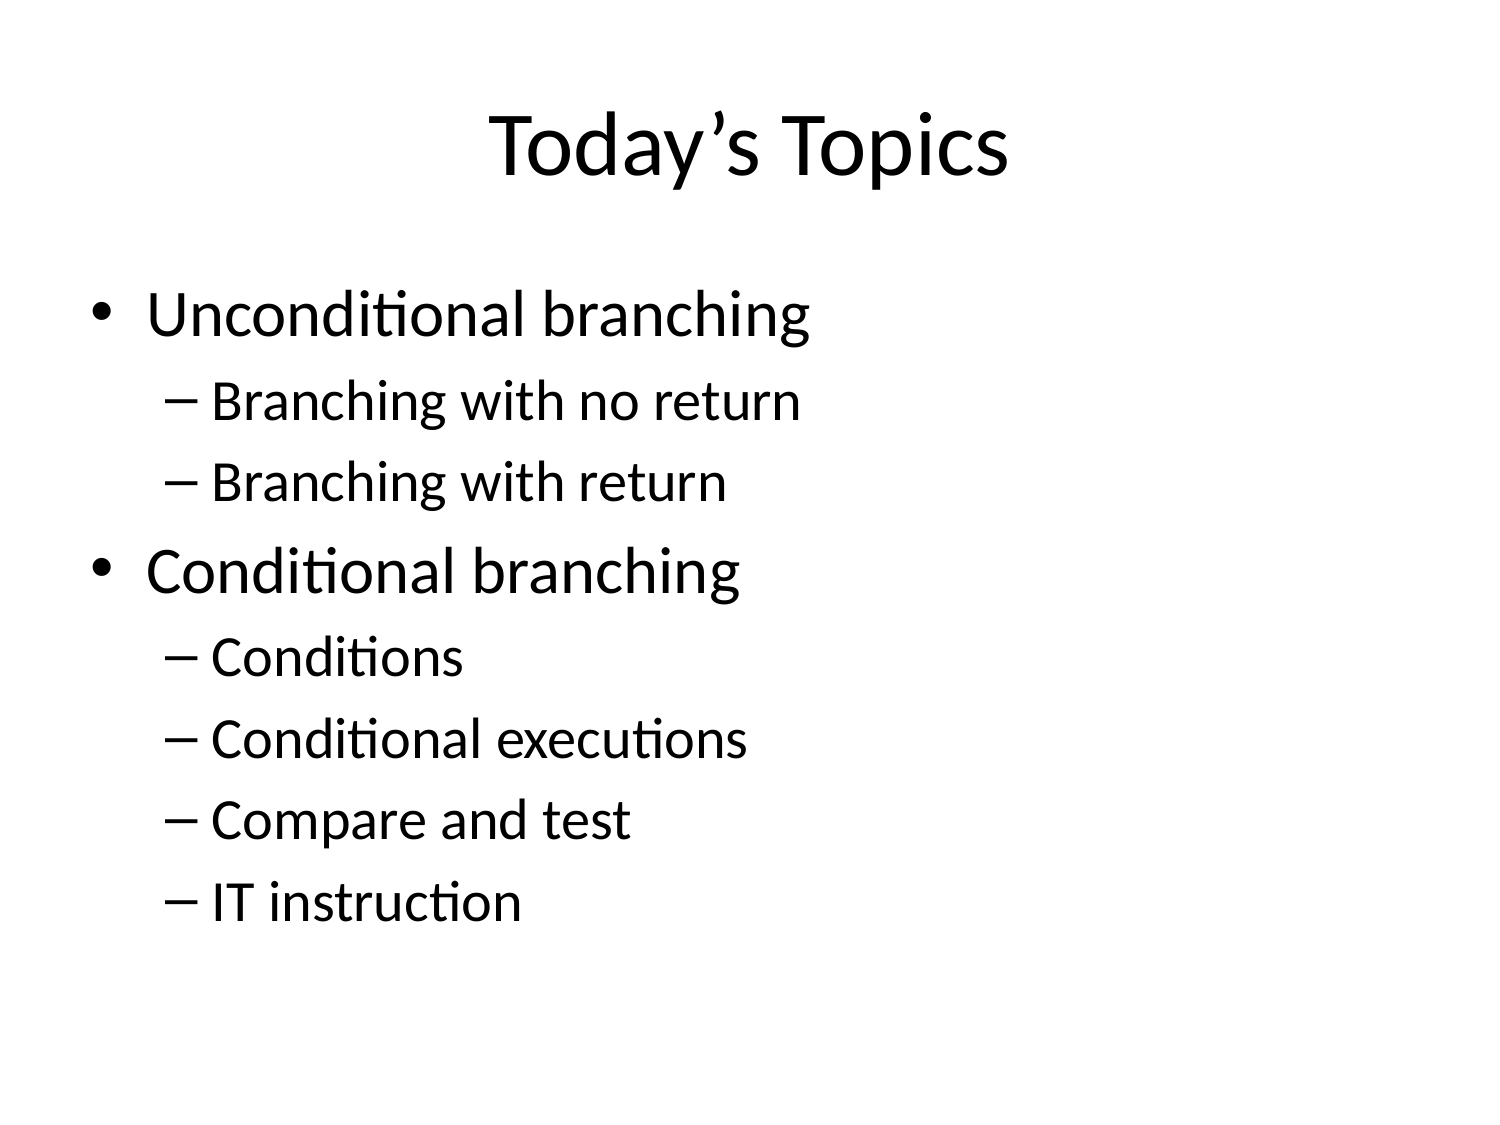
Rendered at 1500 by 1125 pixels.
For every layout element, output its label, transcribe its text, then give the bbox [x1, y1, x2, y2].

title Today’s Topics [75, 45, 1425, 233]
list Unconditional branching Branching with no return Branching with return Conditional branching Conditions Conditional executions Compare and test IT instruction [75, 262, 1425, 1005]
